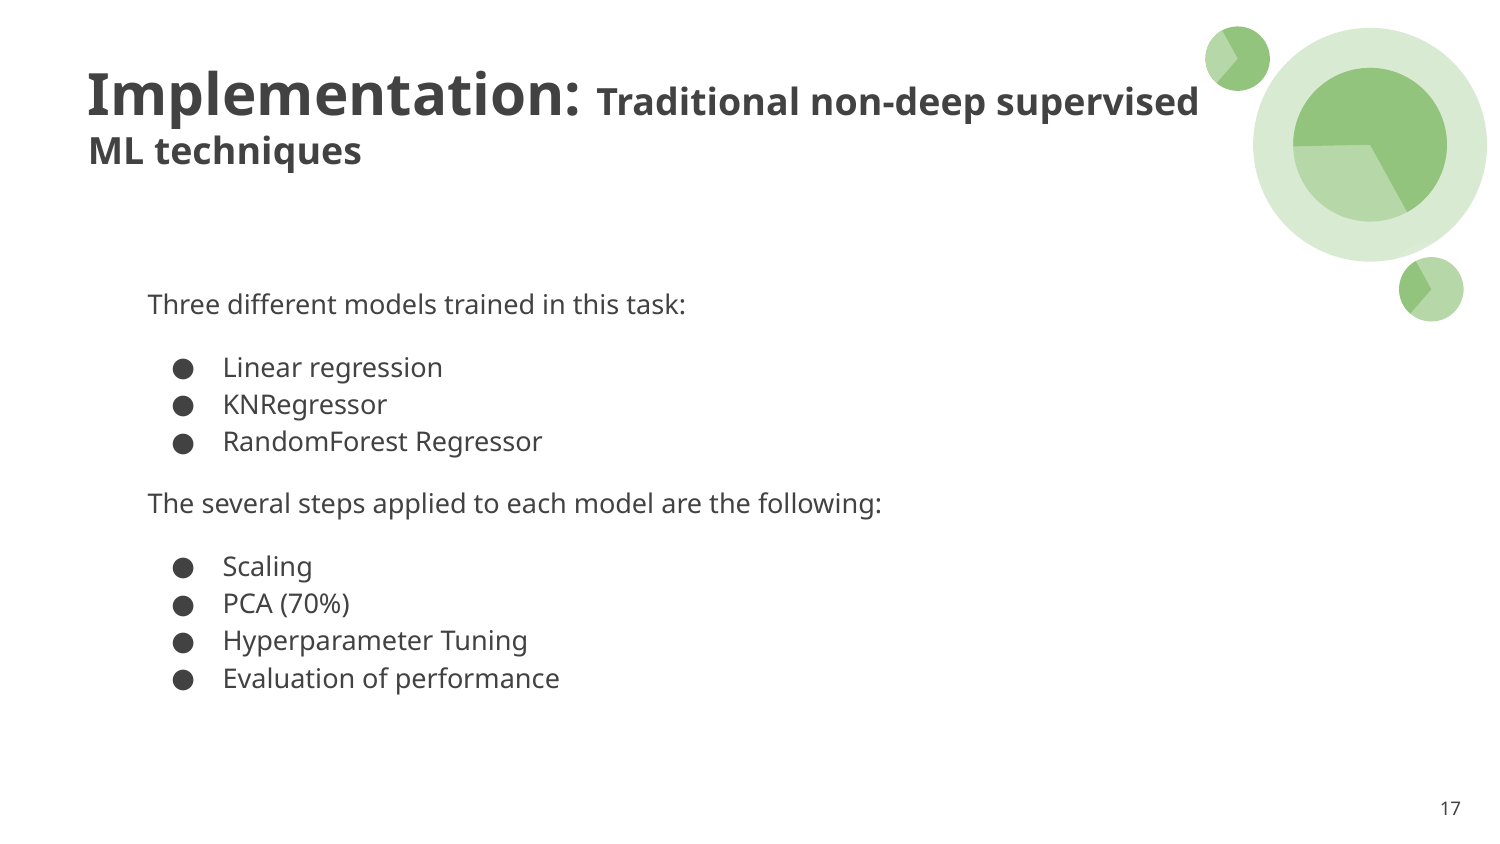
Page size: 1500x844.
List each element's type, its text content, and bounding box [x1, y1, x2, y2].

title Implementation: Traditional non-deep supervised ML techniques [72, 42, 1227, 206]
slide_number ‹#› [1386, 777, 1477, 842]
list Three different models trained in this task: Linear regression KNRegressor RandomForest Regressor The several steps applied to each model are the following: Scaling PCA (70%) Hyperparameter Tuning Evaluation of performance [132, 267, 1392, 758]
